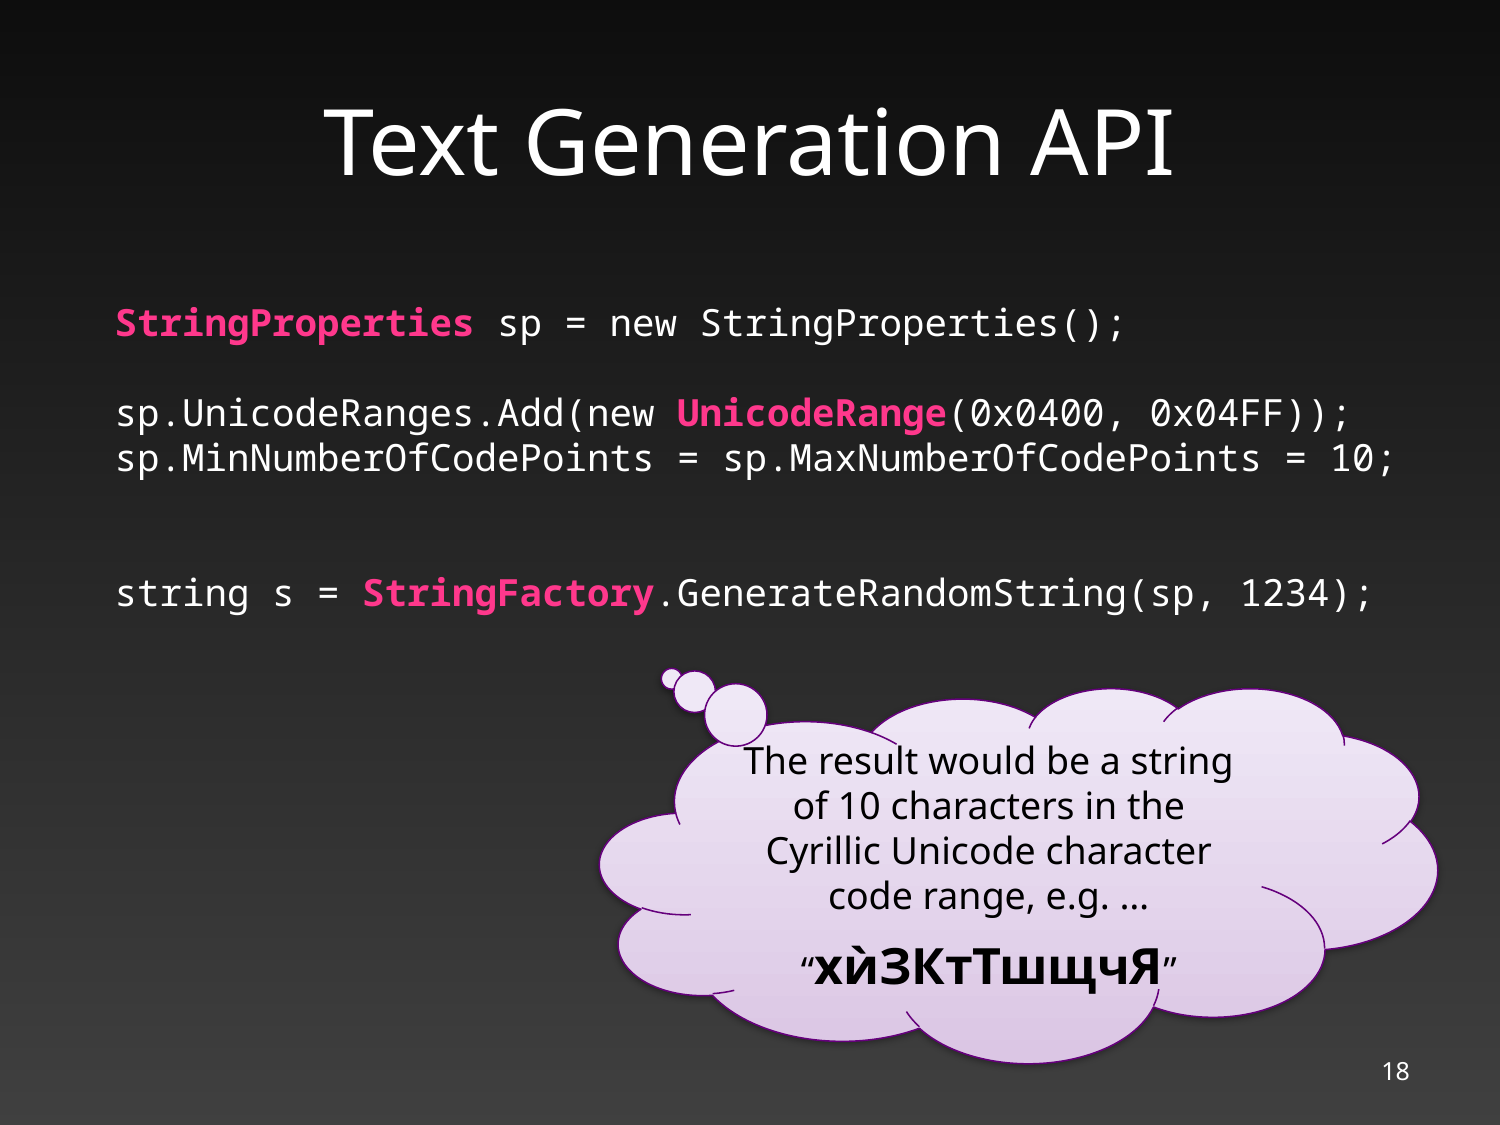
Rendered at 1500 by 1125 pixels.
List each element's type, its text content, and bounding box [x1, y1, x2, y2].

text_box The result would be a string of 10 characters in the Cyrillic Unicode character code range, e.g. … “хѝЗКтТшщчЯ” [598, 667, 1439, 1065]
title Text Generation API [75, 45, 1425, 233]
text_box StringProperties sp = new StringProperties(); sp.UnicodeRanges.Add(new UnicodeRange(0x0400, 0x04FF)); sp.MinNumberOfCodePoints = sp.MaxNumberOfCodePoints = 10; string s = StringFactory.GenerateRandomString(sp, 1234); [99, 246, 1438, 707]
slide_number 18 [1074, 1042, 1425, 1103]
